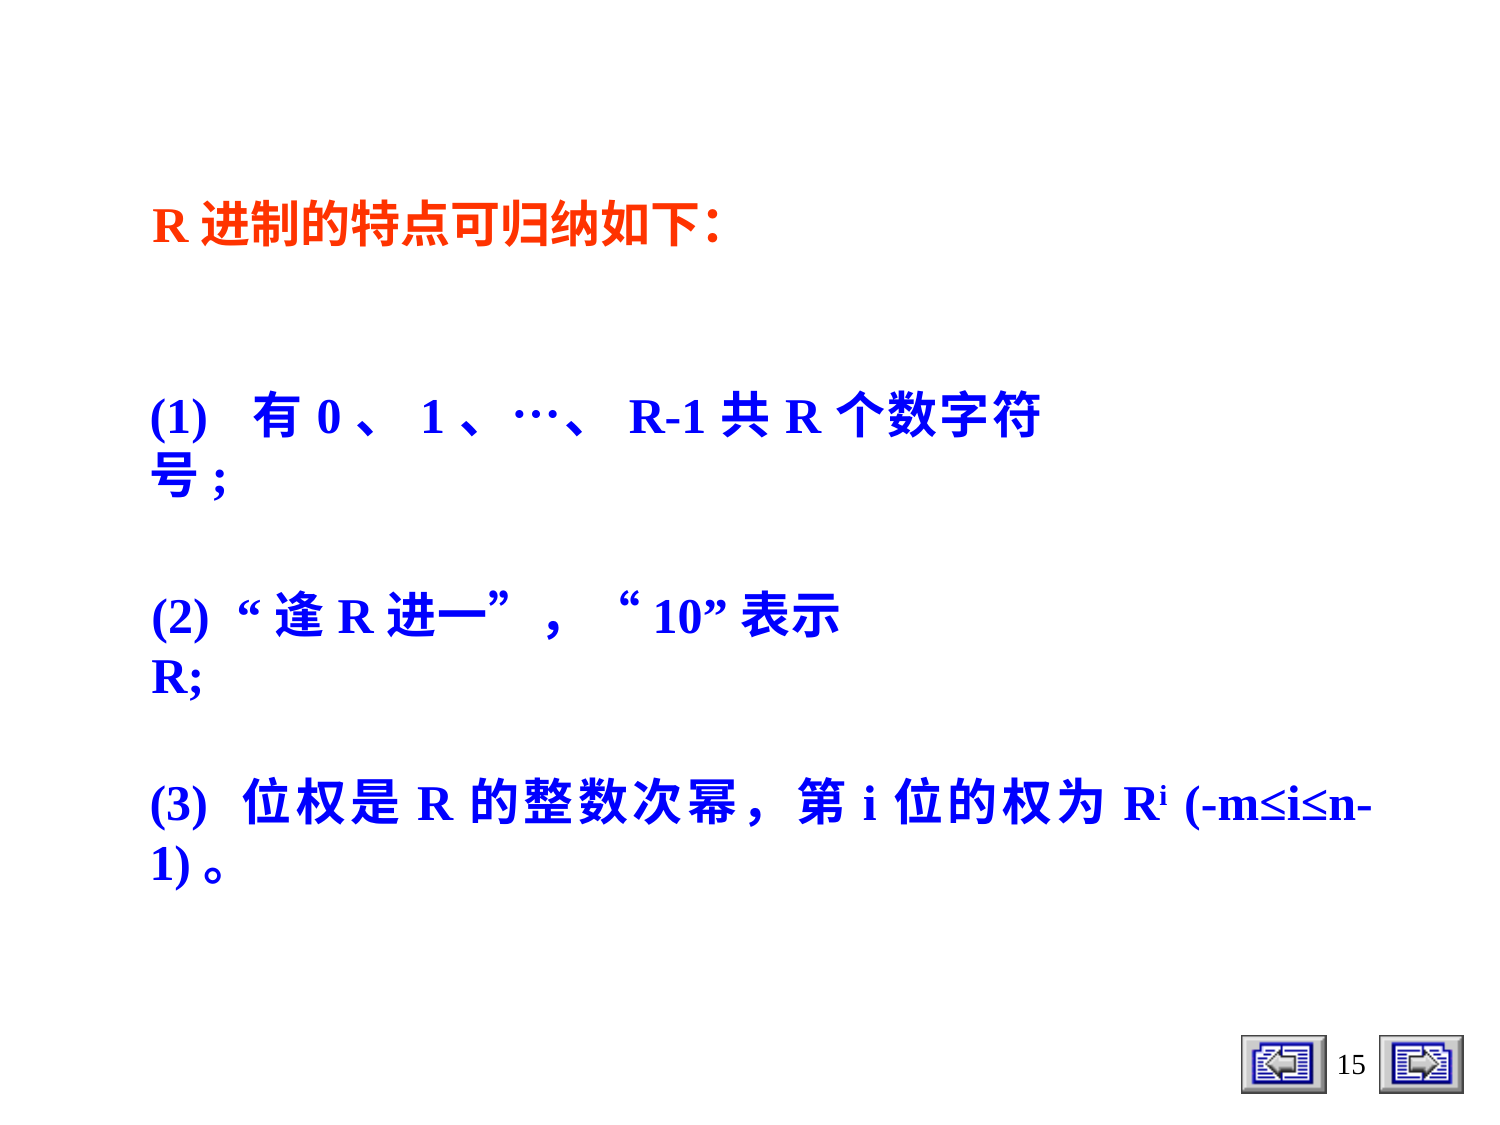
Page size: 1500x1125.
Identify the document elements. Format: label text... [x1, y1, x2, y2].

picture [1378, 1034, 1464, 1094]
text_box 15 [1075, 1025, 1389, 1101]
text_box (2) “逢R进一”，“10”表示R; [136, 575, 869, 711]
text_box (1) 有0、1、…、R-1共R个数字符号; [134, 375, 1057, 511]
text_box (3) 位权是R的整数次幂，第i位的权为Ri (-m≤i≤n-1)。 [134, 763, 1388, 898]
text_box R进制的特点可归纳如下： [125, 185, 1450, 261]
picture [1241, 1034, 1327, 1094]
